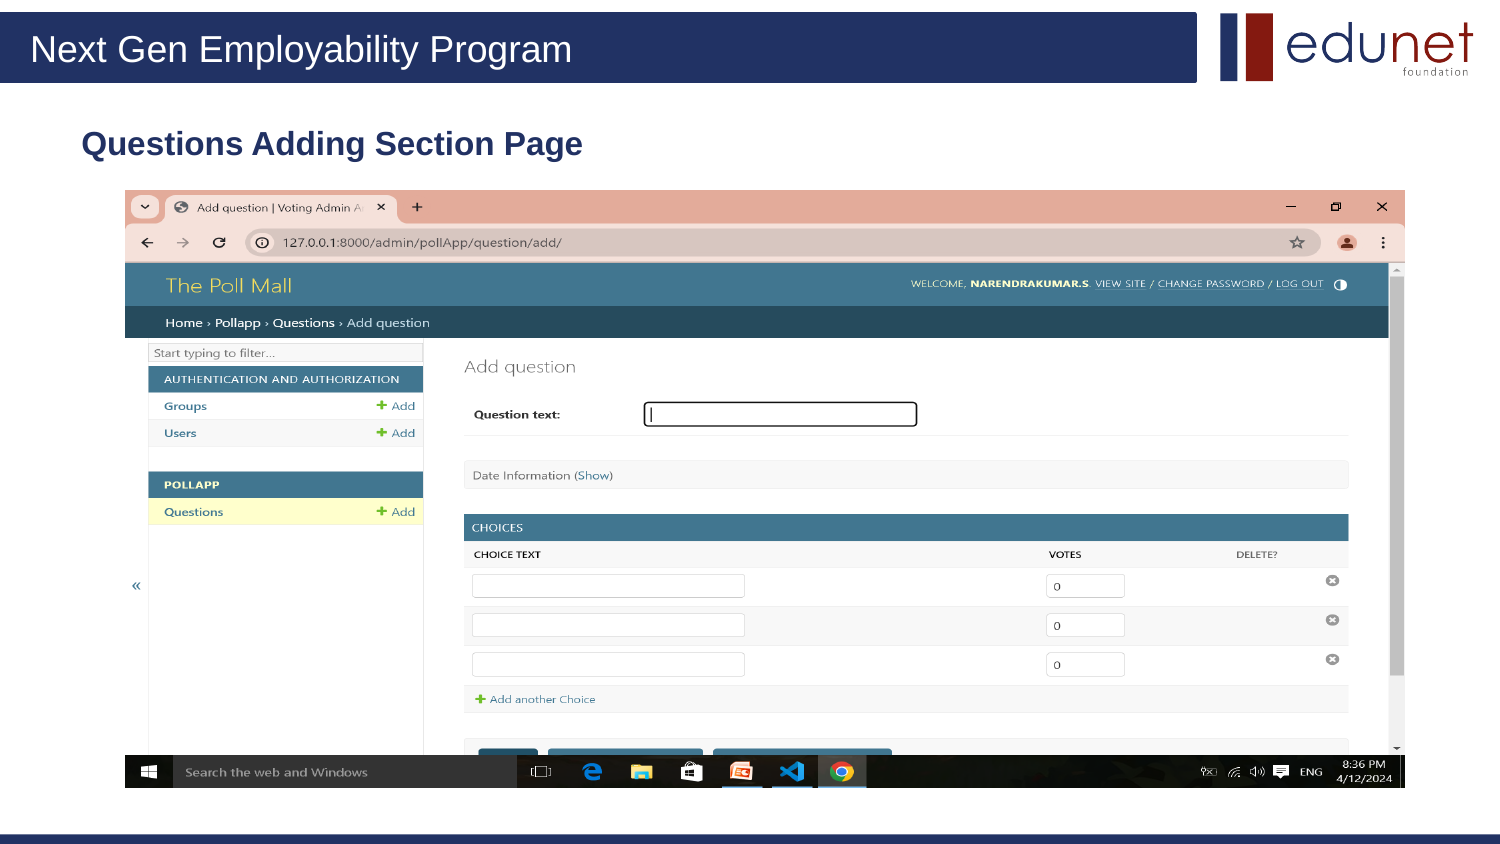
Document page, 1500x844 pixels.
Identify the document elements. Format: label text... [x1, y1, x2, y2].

picture [1279, 14, 1482, 83]
text_box [74, 123, 1391, 239]
picture [125, 189, 1406, 788]
text_box Questions Adding Section Page [46, 114, 613, 171]
